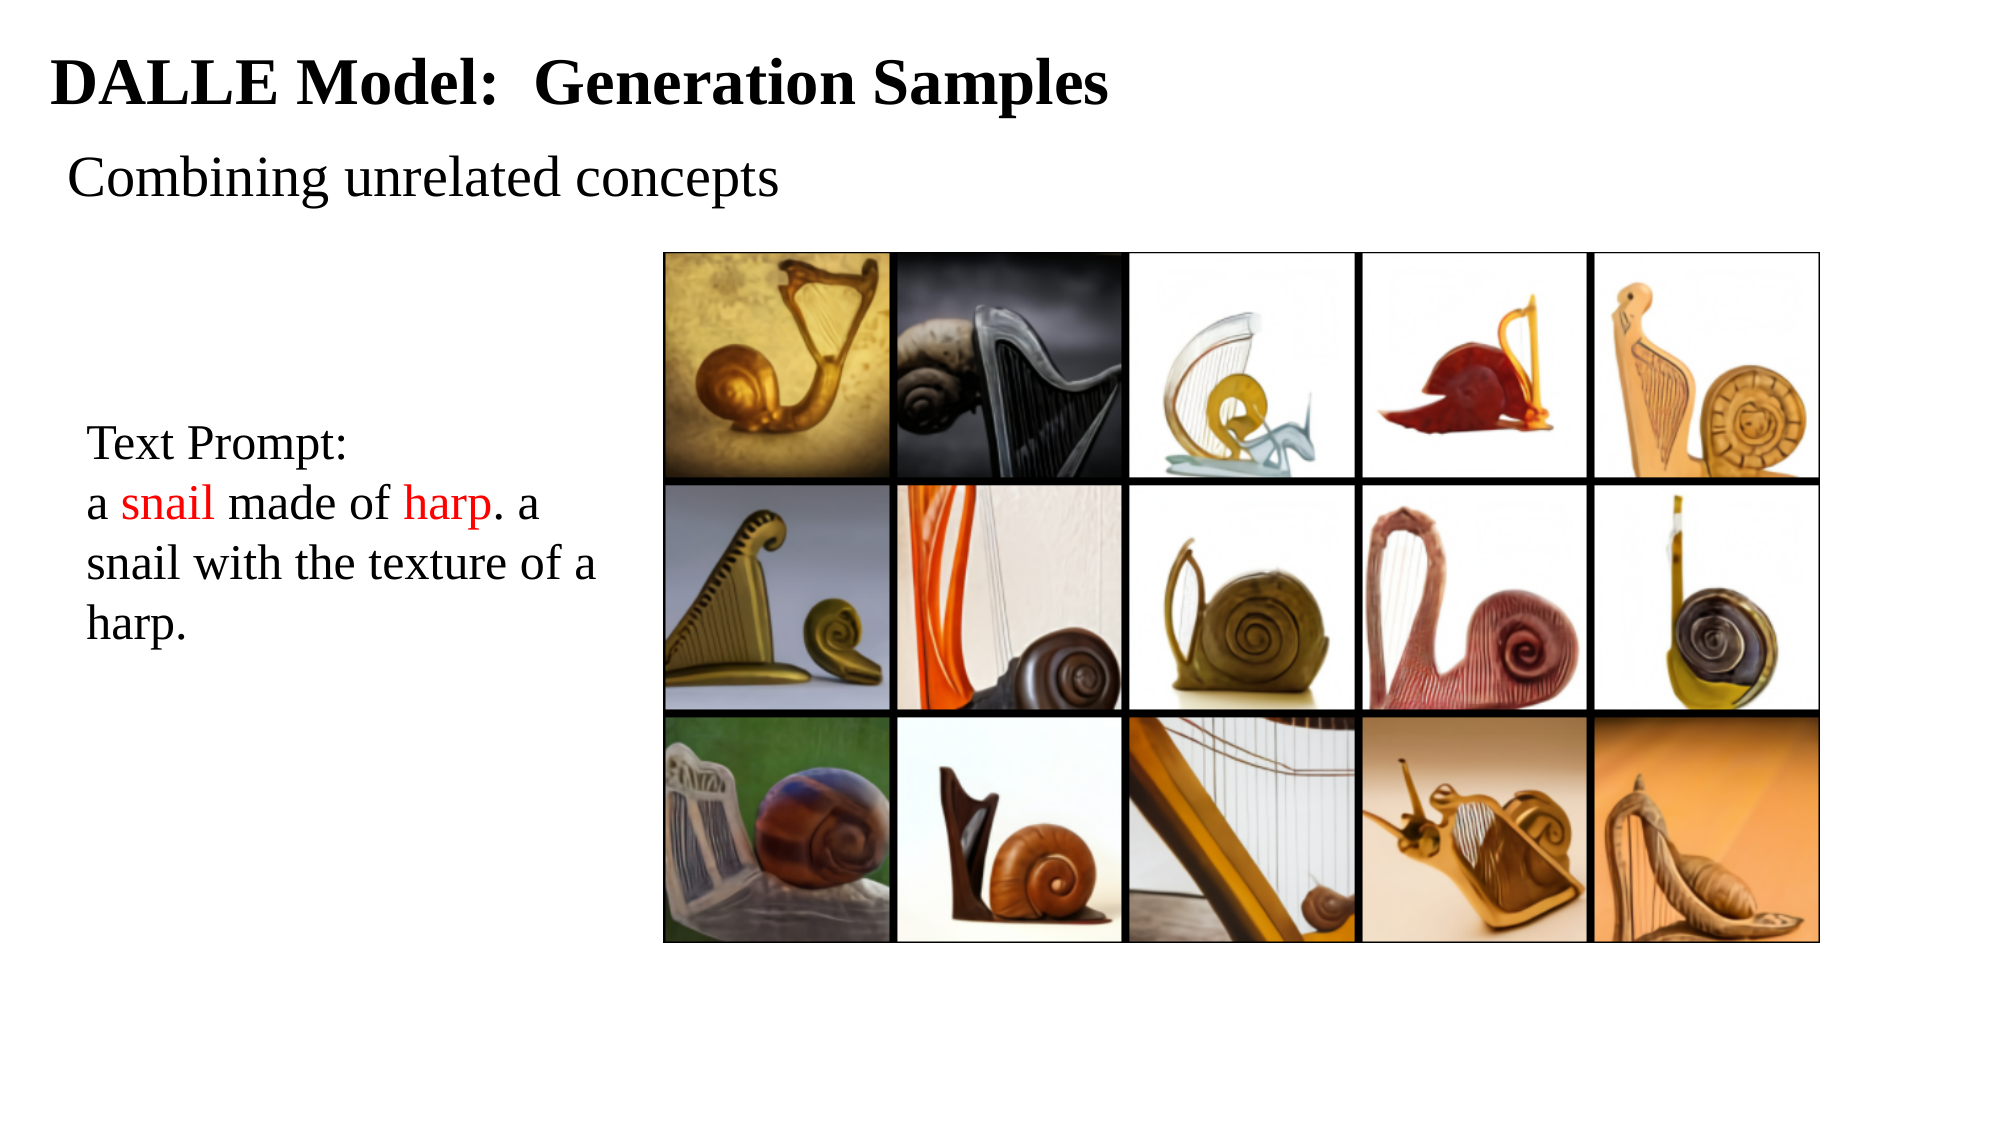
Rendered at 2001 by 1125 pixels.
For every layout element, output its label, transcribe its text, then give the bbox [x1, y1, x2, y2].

text_box Text Prompt: a snail made of harp. a snail with the texture of a harp. [71, 402, 645, 657]
text_box DALLE Model: Generation Samples [35, 30, 1605, 126]
picture [663, 252, 1820, 943]
text_box Combining unrelated concepts [52, 130, 1877, 986]
